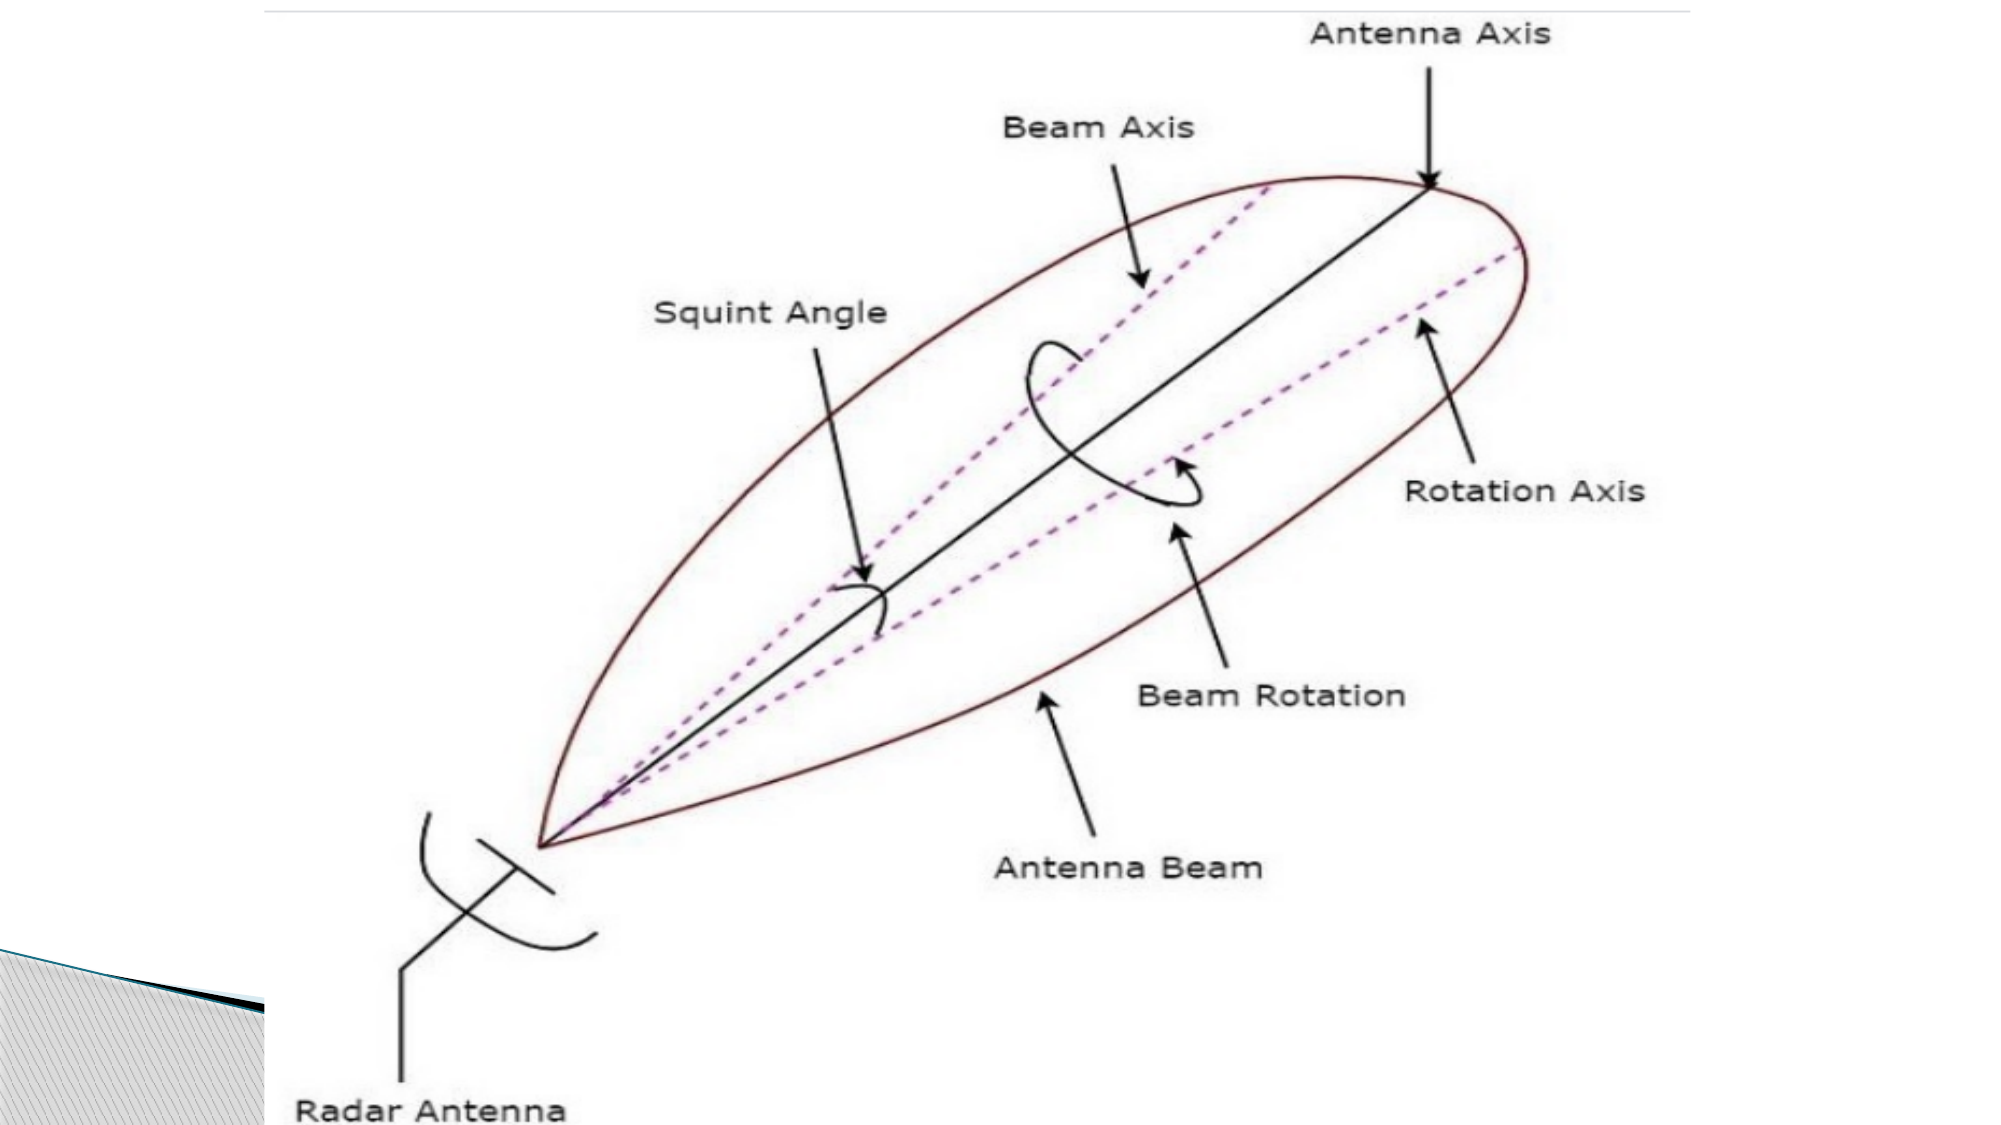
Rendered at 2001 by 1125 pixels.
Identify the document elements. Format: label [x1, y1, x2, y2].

picture [263, 8, 1691, 1125]
